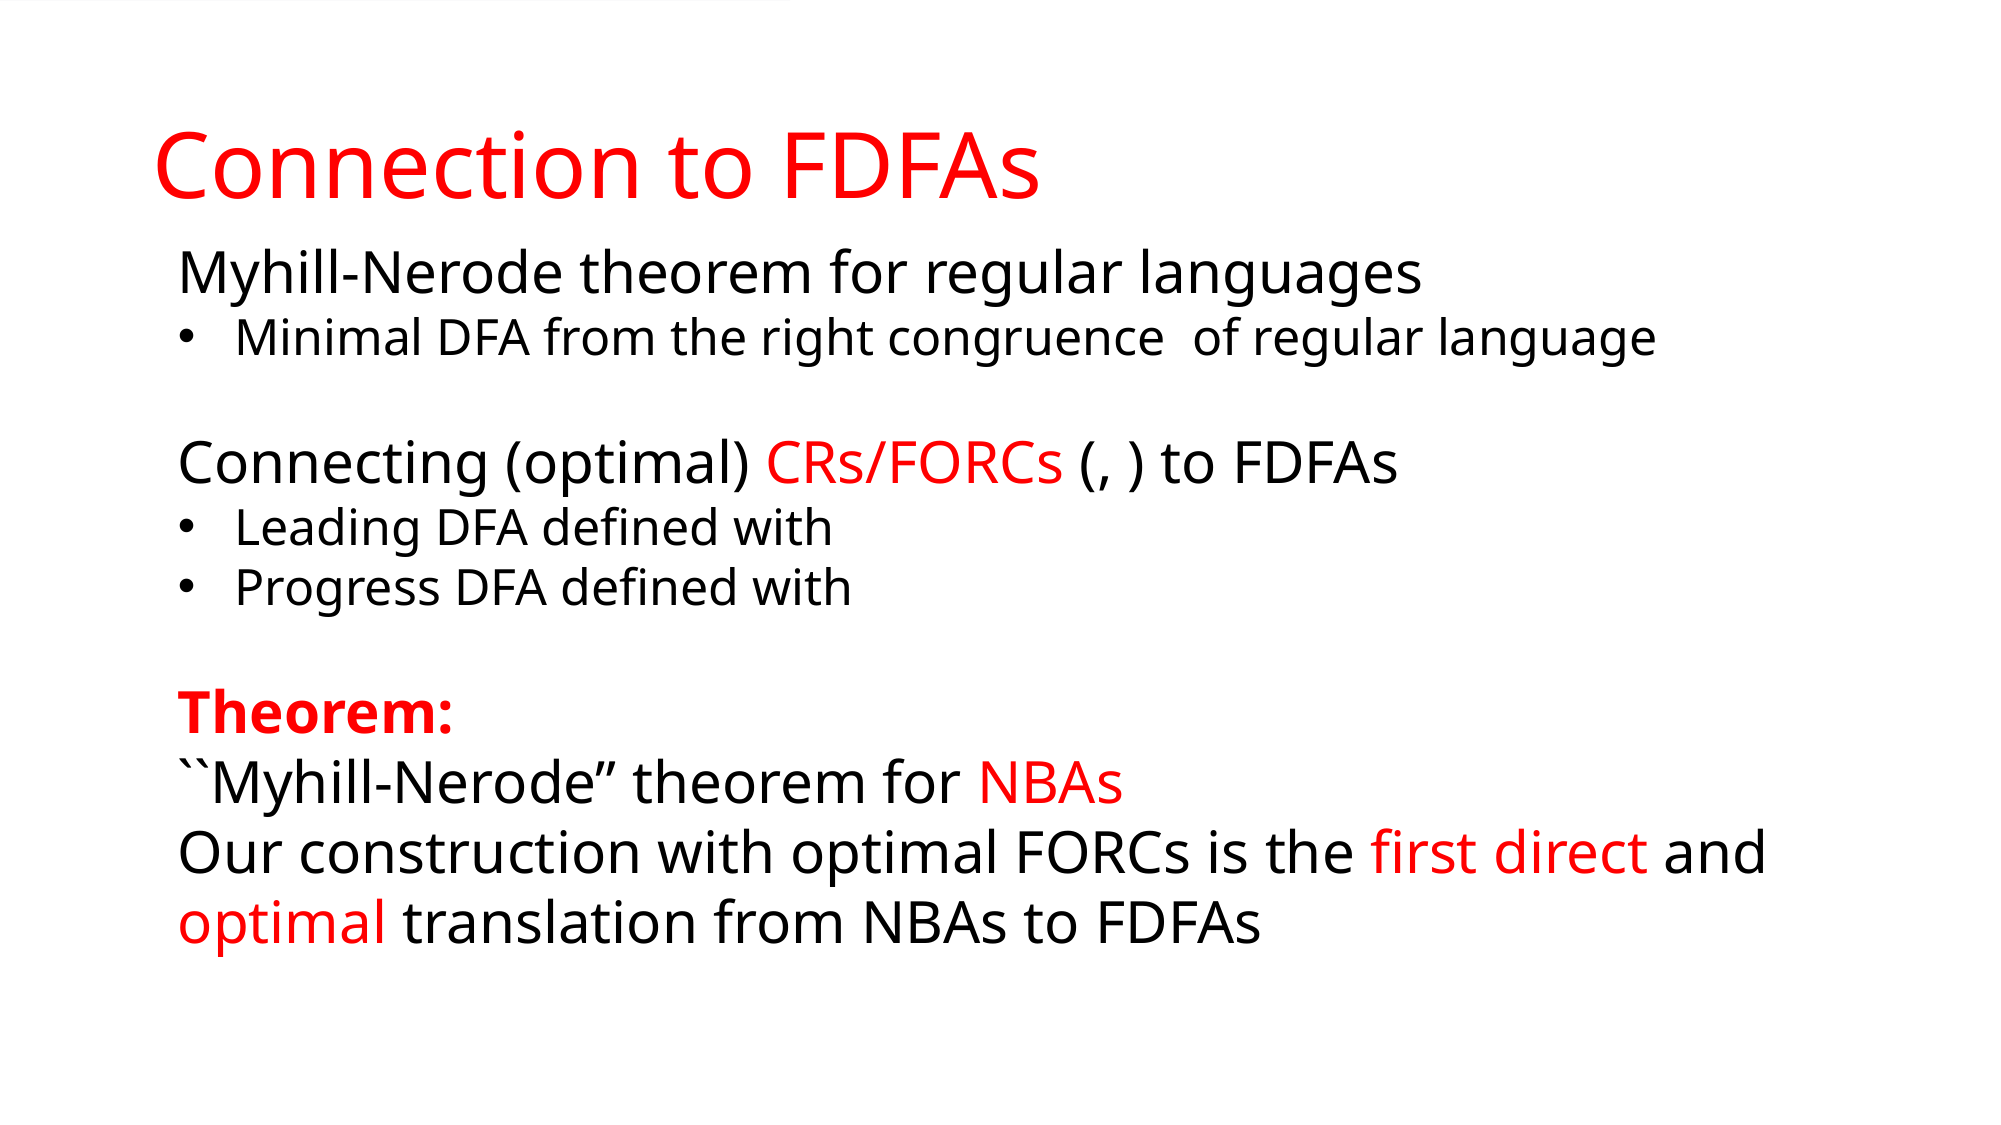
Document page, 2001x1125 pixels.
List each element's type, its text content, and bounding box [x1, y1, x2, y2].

title Connection to FDFAs [137, 59, 1863, 278]
